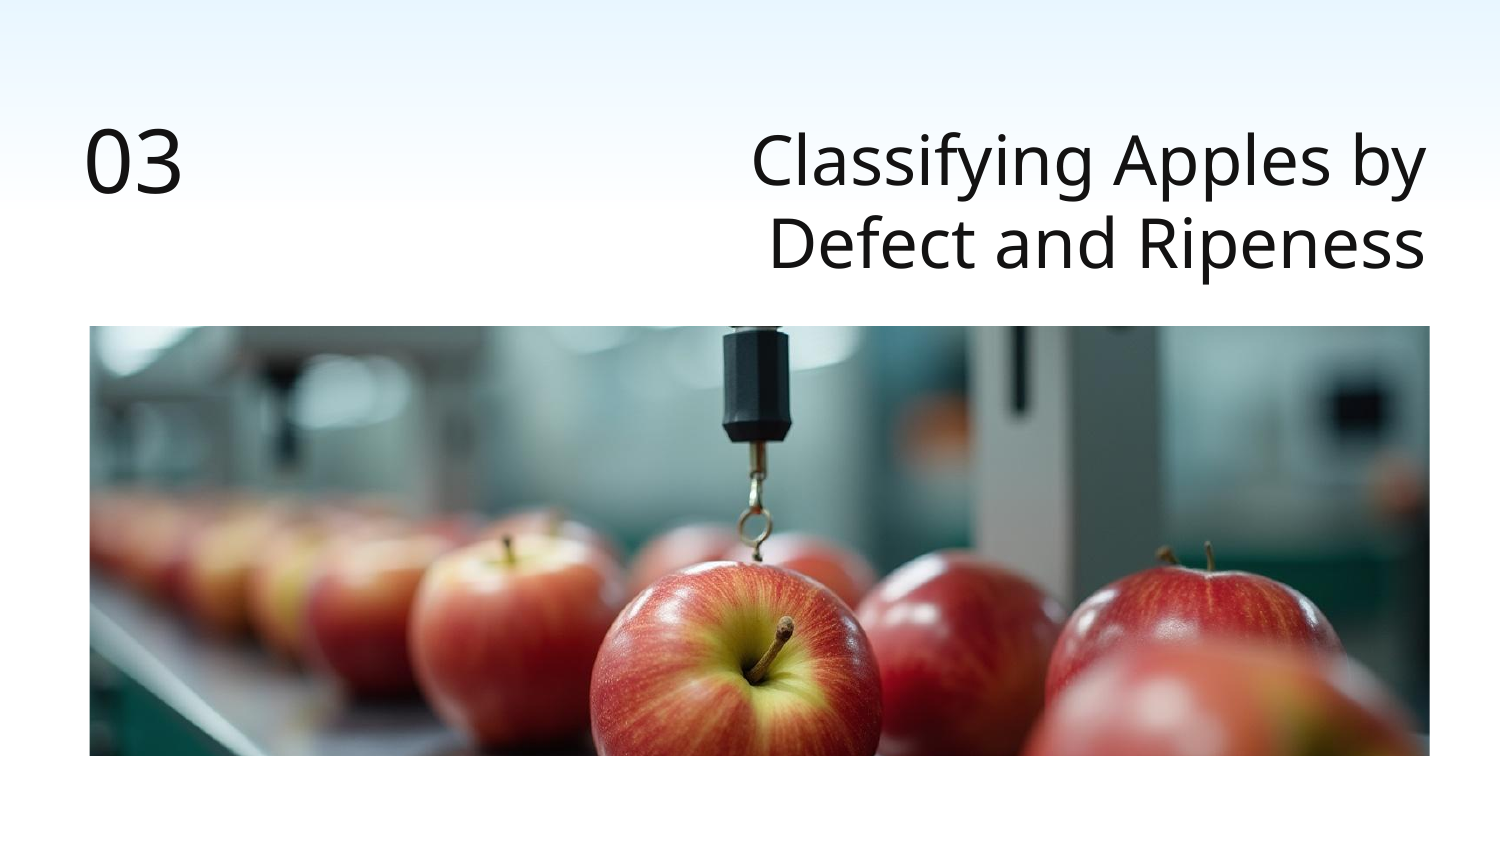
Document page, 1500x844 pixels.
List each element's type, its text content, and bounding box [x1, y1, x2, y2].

title 03 [68, 89, 324, 227]
title Classifying Apples by Defect and Ripeness [723, 89, 1443, 310]
picture [89, 326, 1430, 756]
